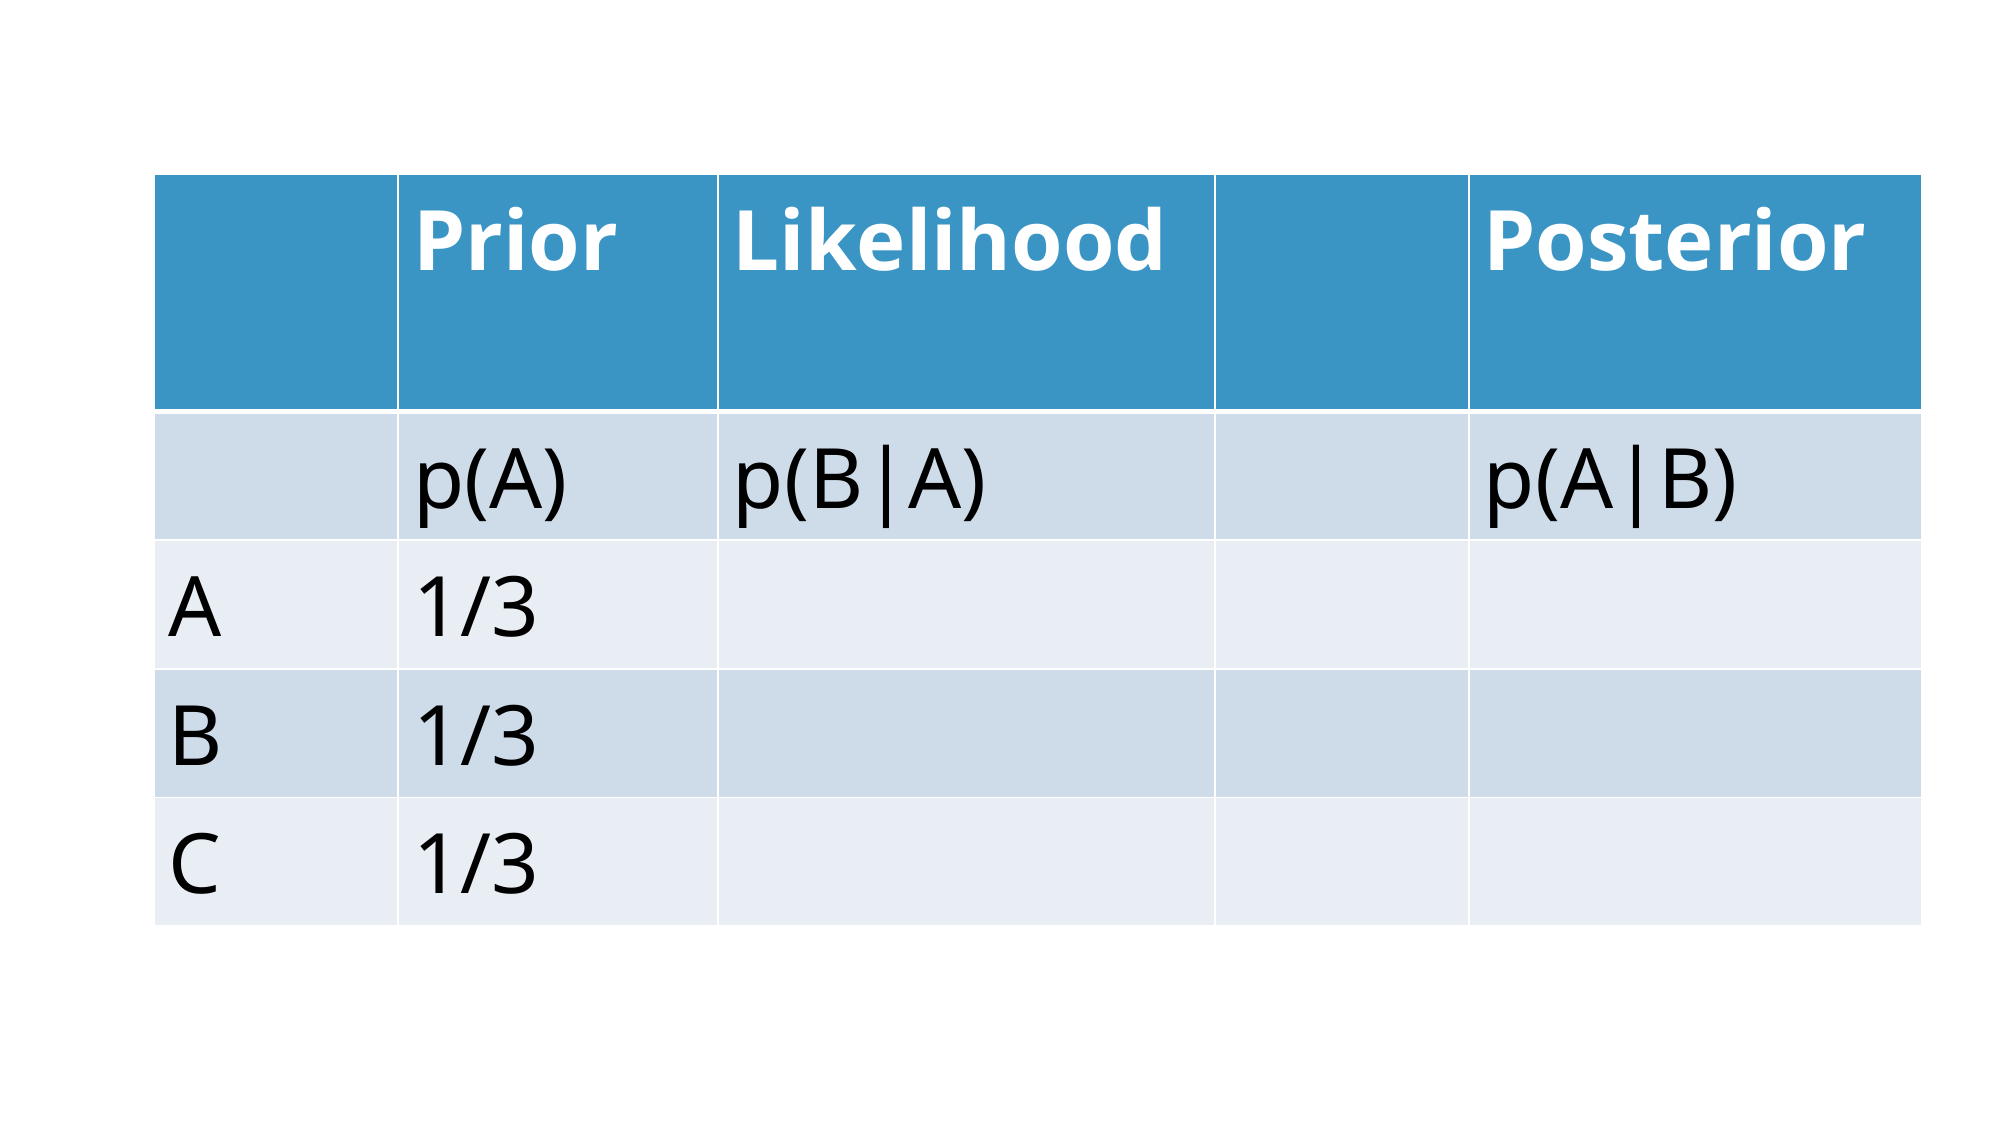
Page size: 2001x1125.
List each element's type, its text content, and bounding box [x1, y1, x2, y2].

table_cell [1216, 798, 1468, 925]
table_cell C [155, 798, 397, 925]
table_cell [719, 798, 1214, 925]
table_cell [1470, 541, 1921, 668]
table_cell p(B|A) [719, 414, 1214, 539]
table_cell [1216, 541, 1468, 668]
table_cell 1/3 [399, 670, 717, 797]
table_cell [719, 670, 1214, 797]
table_cell [719, 541, 1214, 668]
table_cell [1216, 670, 1468, 797]
table_cell [1470, 670, 1921, 797]
table_cell [1470, 798, 1921, 925]
table_cell [1216, 414, 1468, 539]
table_cell A [155, 541, 397, 668]
table_cell p(A) [399, 414, 717, 539]
table_cell 1/3 [399, 541, 717, 668]
table_cell [155, 414, 397, 539]
table_header [155, 175, 397, 409]
table_header Prior [399, 175, 717, 409]
table_cell 1/3 [399, 798, 717, 925]
table_cell B [155, 670, 397, 797]
table_cell p(A|B) [1470, 414, 1921, 539]
table_header [1216, 175, 1468, 409]
table_header Posterior [1470, 175, 1921, 409]
table_header Likelihood [719, 175, 1214, 409]
